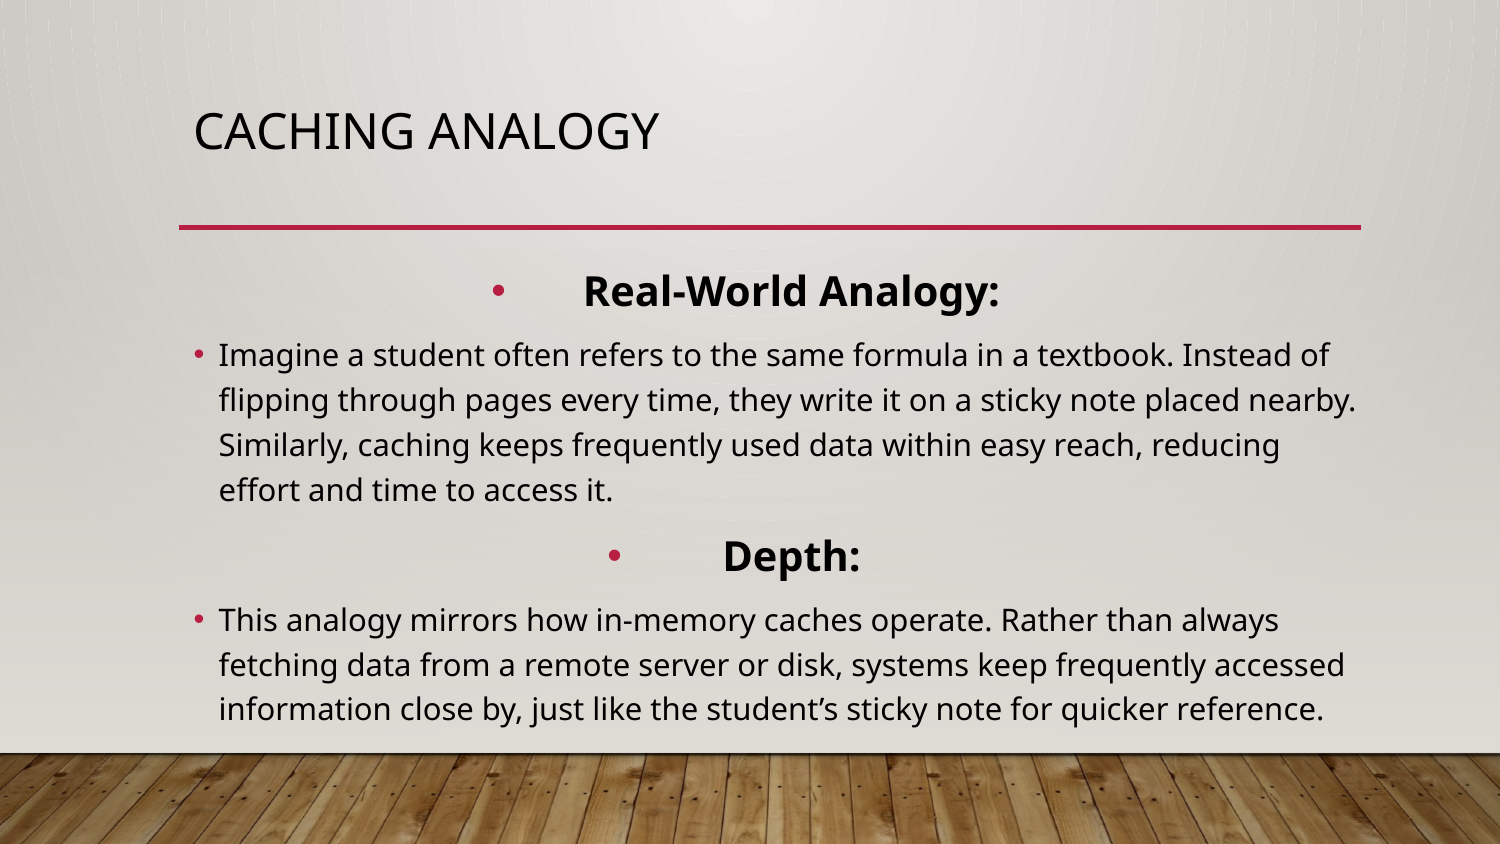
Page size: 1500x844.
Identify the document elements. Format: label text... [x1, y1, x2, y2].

picture [0, 753, 1500, 844]
list Real-World Analogy: Imagine a student often refers to the same formula in a textbook. Instead of flipping through pages every time, they write it on a sticky note placed nearby. Similarly, caching keeps frequently used data within easy reach, reducing effort and time to access it. Depth: This analogy mirrors how in-memory caches operate. Rather than always fetching data from a remote server or disk, systems keep frequently accessed information close by, just like the student’s sticky note for quicker reference. [178, 247, 1380, 736]
title Caching Analogy [178, 98, 1361, 229]
